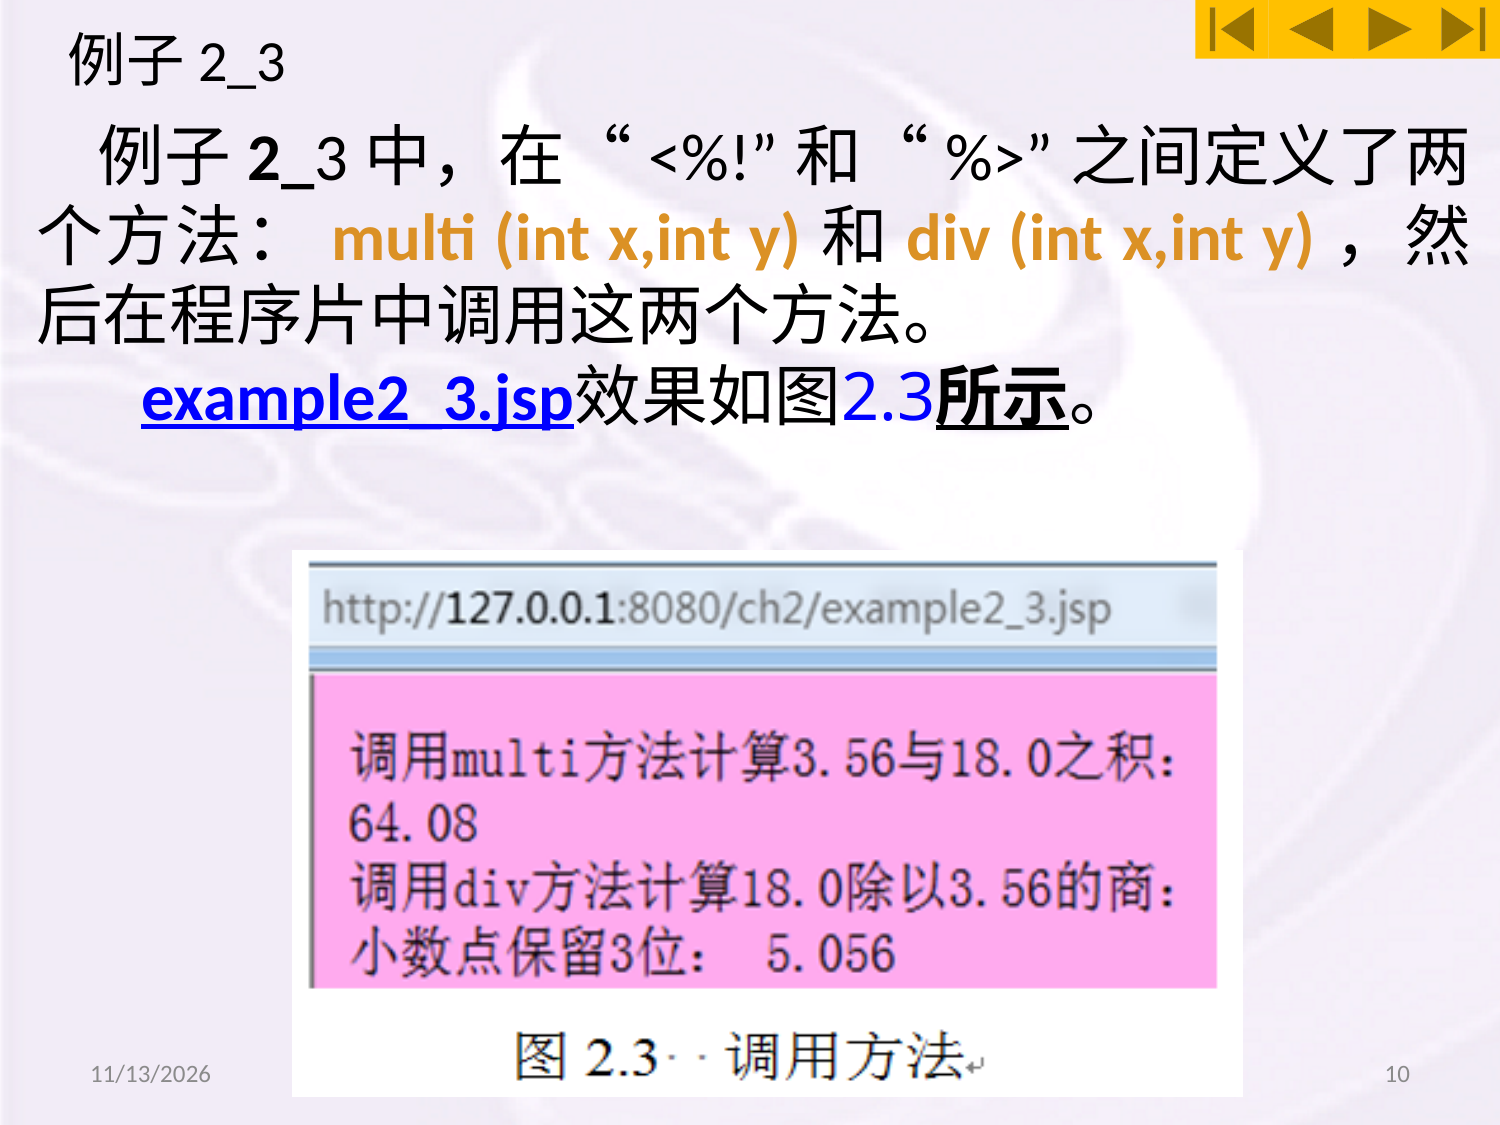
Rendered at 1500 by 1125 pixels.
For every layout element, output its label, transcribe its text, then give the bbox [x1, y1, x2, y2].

picture [0, 0, 1500, 1125]
text_box 例子2_3中，在“<%!”和“%>”之间定义了两个方法：multi (int x,int y)和div (int x,int y)，然后在程序片中调用这两个方法。 example2_3.jsp效果如图2.3所示。 [21, 106, 1487, 458]
slide_number 10 [1248, 1042, 1425, 1103]
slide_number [75, 1042, 286, 1103]
title 例子2_3 [0, 0, 861, 118]
